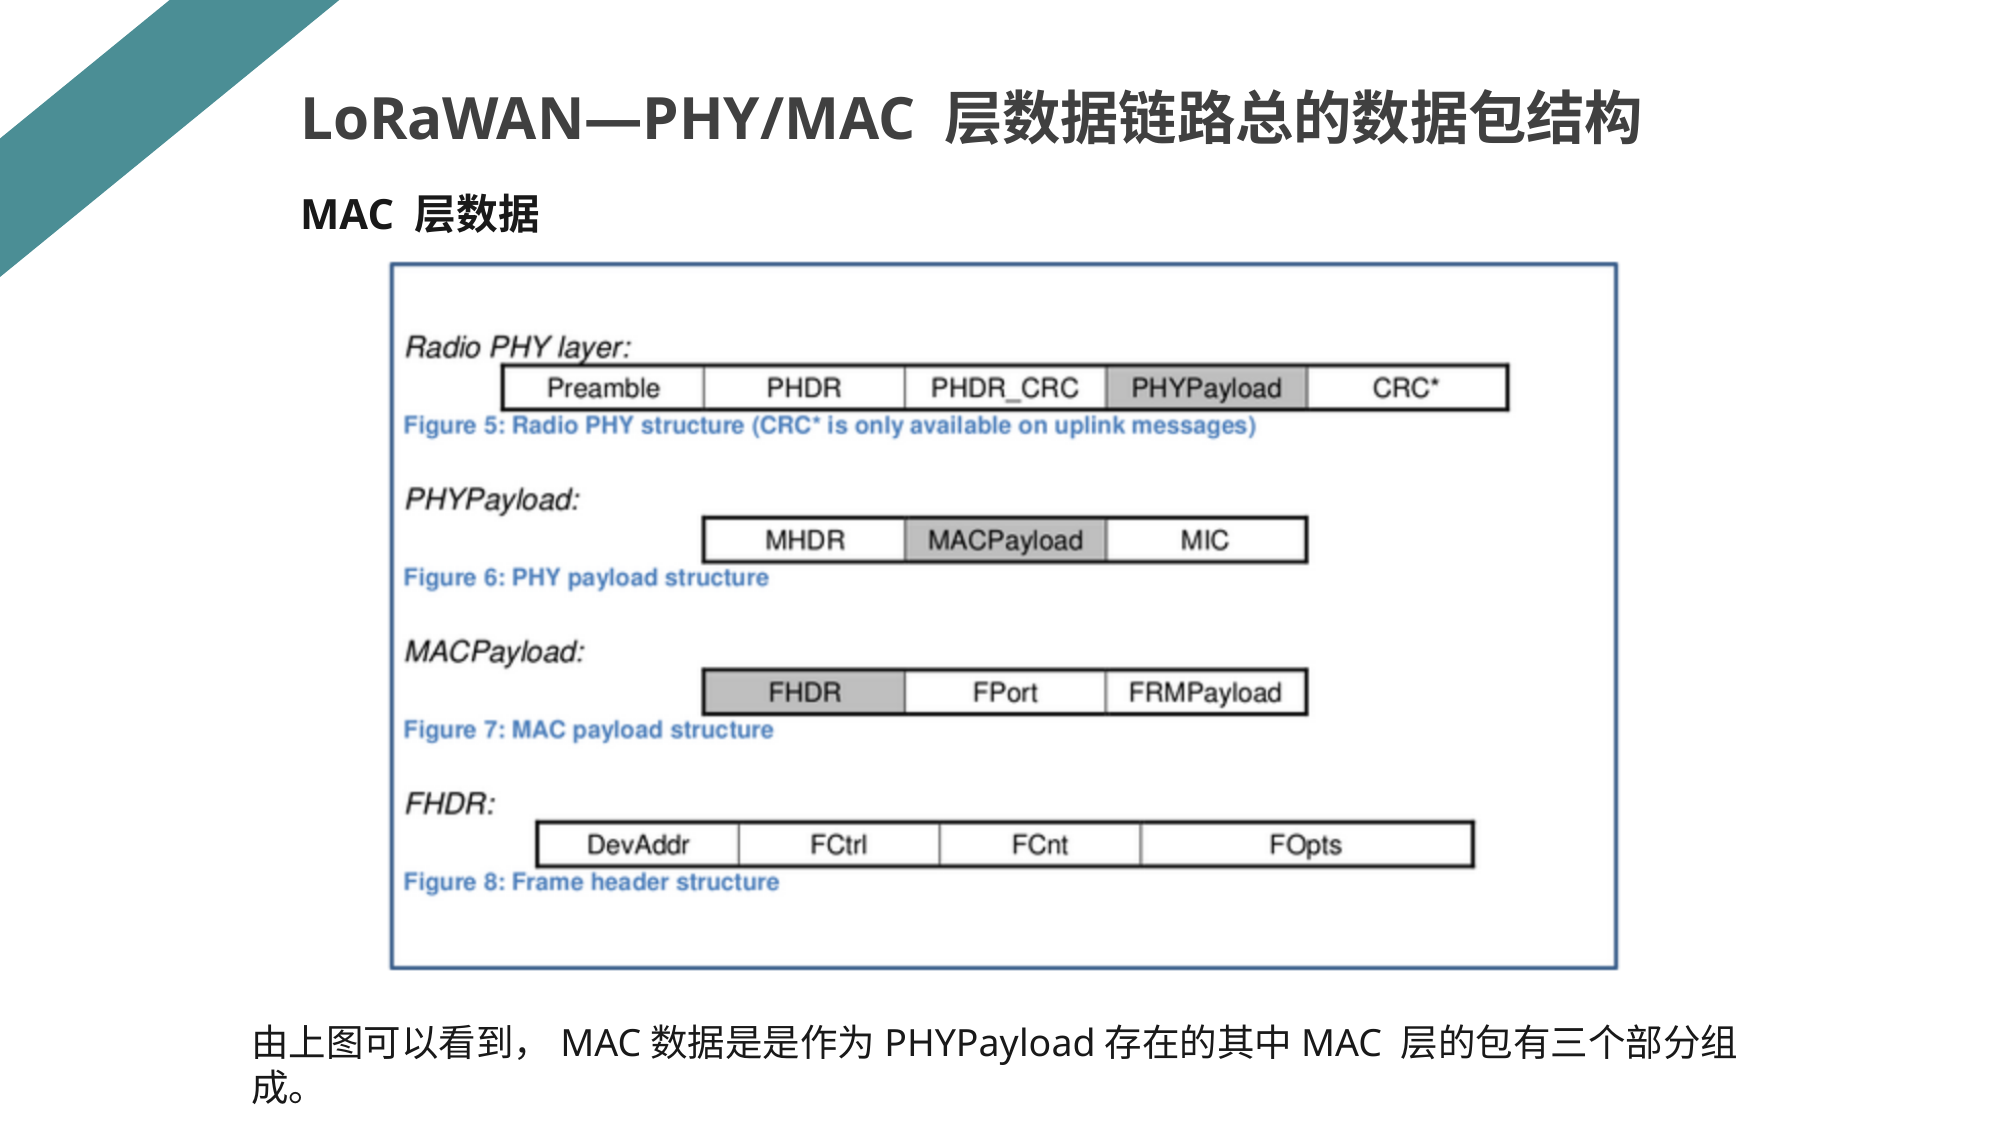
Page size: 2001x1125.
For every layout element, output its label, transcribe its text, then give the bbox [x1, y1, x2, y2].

text_box 由上图可以看到，MAC数据是是作为PHYPayload存在的其中MAC 层的包有三个部分组成。 [236, 1011, 1764, 1117]
picture [384, 259, 1623, 973]
text_box MAC 层数据 [285, 180, 1286, 245]
text_box LoRaWAN—PHY/MAC 层数据链路总的数据包结构 [285, 73, 1755, 159]
